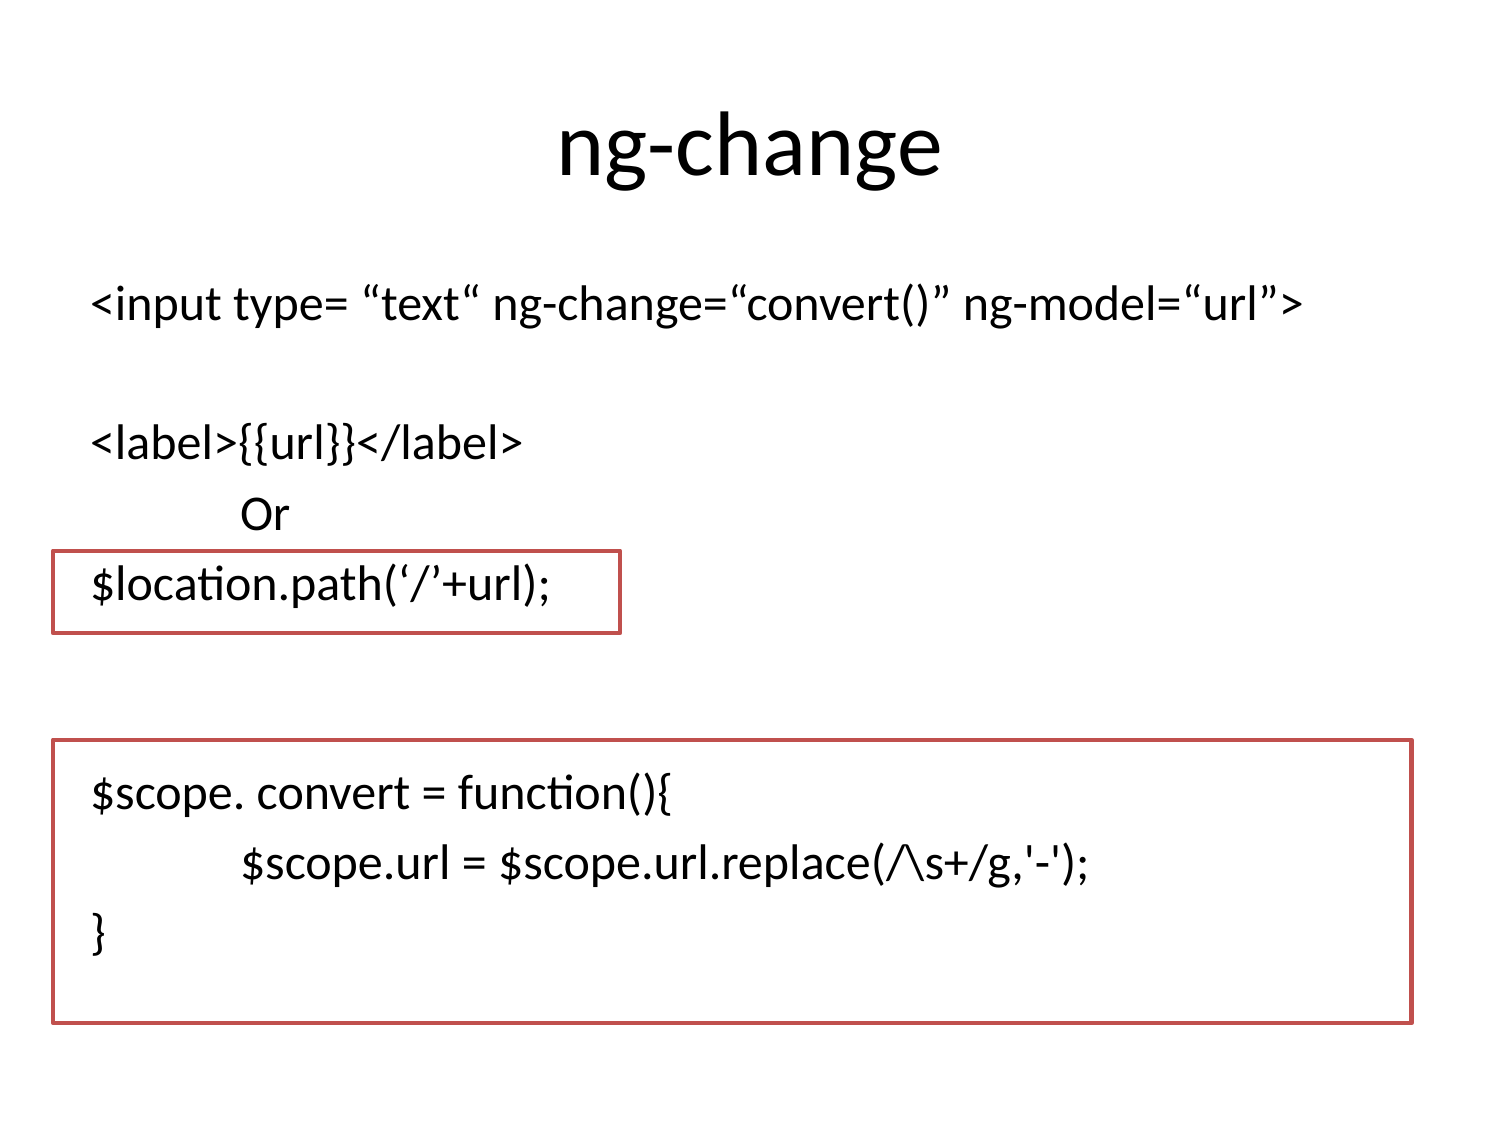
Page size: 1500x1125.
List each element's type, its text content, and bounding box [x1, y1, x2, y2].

text_box [51, 738, 1414, 1025]
title ng-change [75, 45, 1425, 233]
list <input type= “text“ ng-change=“convert()” ng-model=“url”> <label>{{url}}</label> Or $location.path(‘/’+url); $scope. convert = function(){ $scope.url = $scope.url.replace(/\s+/g,'-'); } [75, 262, 1425, 1005]
text_box [51, 549, 75, 635]
